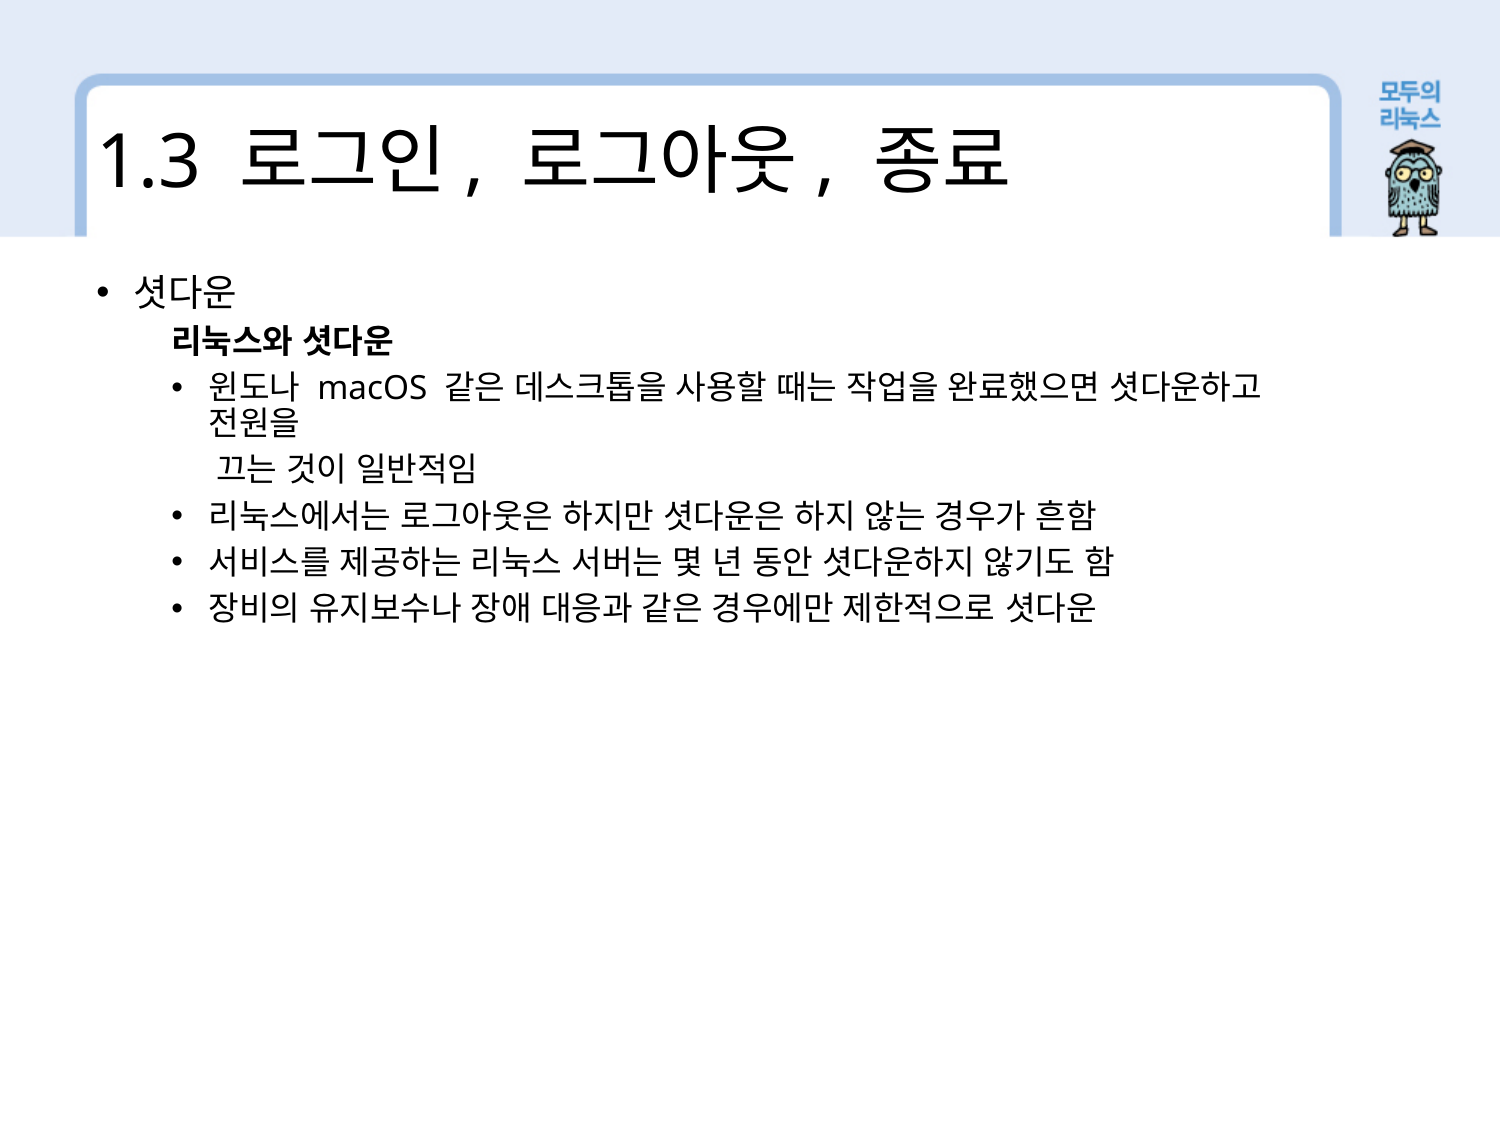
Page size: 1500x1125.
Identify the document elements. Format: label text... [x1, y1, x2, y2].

picture [0, 0, 1500, 1125]
text_box 1.3 로그인, 로그아웃, 종료 [81, 115, 1335, 221]
text_box 셧다운 리눅스와 셧다운 윈도나 macOS 같은 데스크톱을 사용할 때는 작업을 완료했으면 셧다운하고 전원을 끄는 것이 일반적임 리눅스에서는 로그아웃은 하지만 셧다운은 하지 않는 경우가 흔함 서비스를 제공하는 리눅스 서버는 몇 년 동안 셧다운하지 않기도 함 장비의 유지보수나 장애 대응과 같은 경우에만 제한적으로 셧다운 [81, 266, 1349, 1024]
